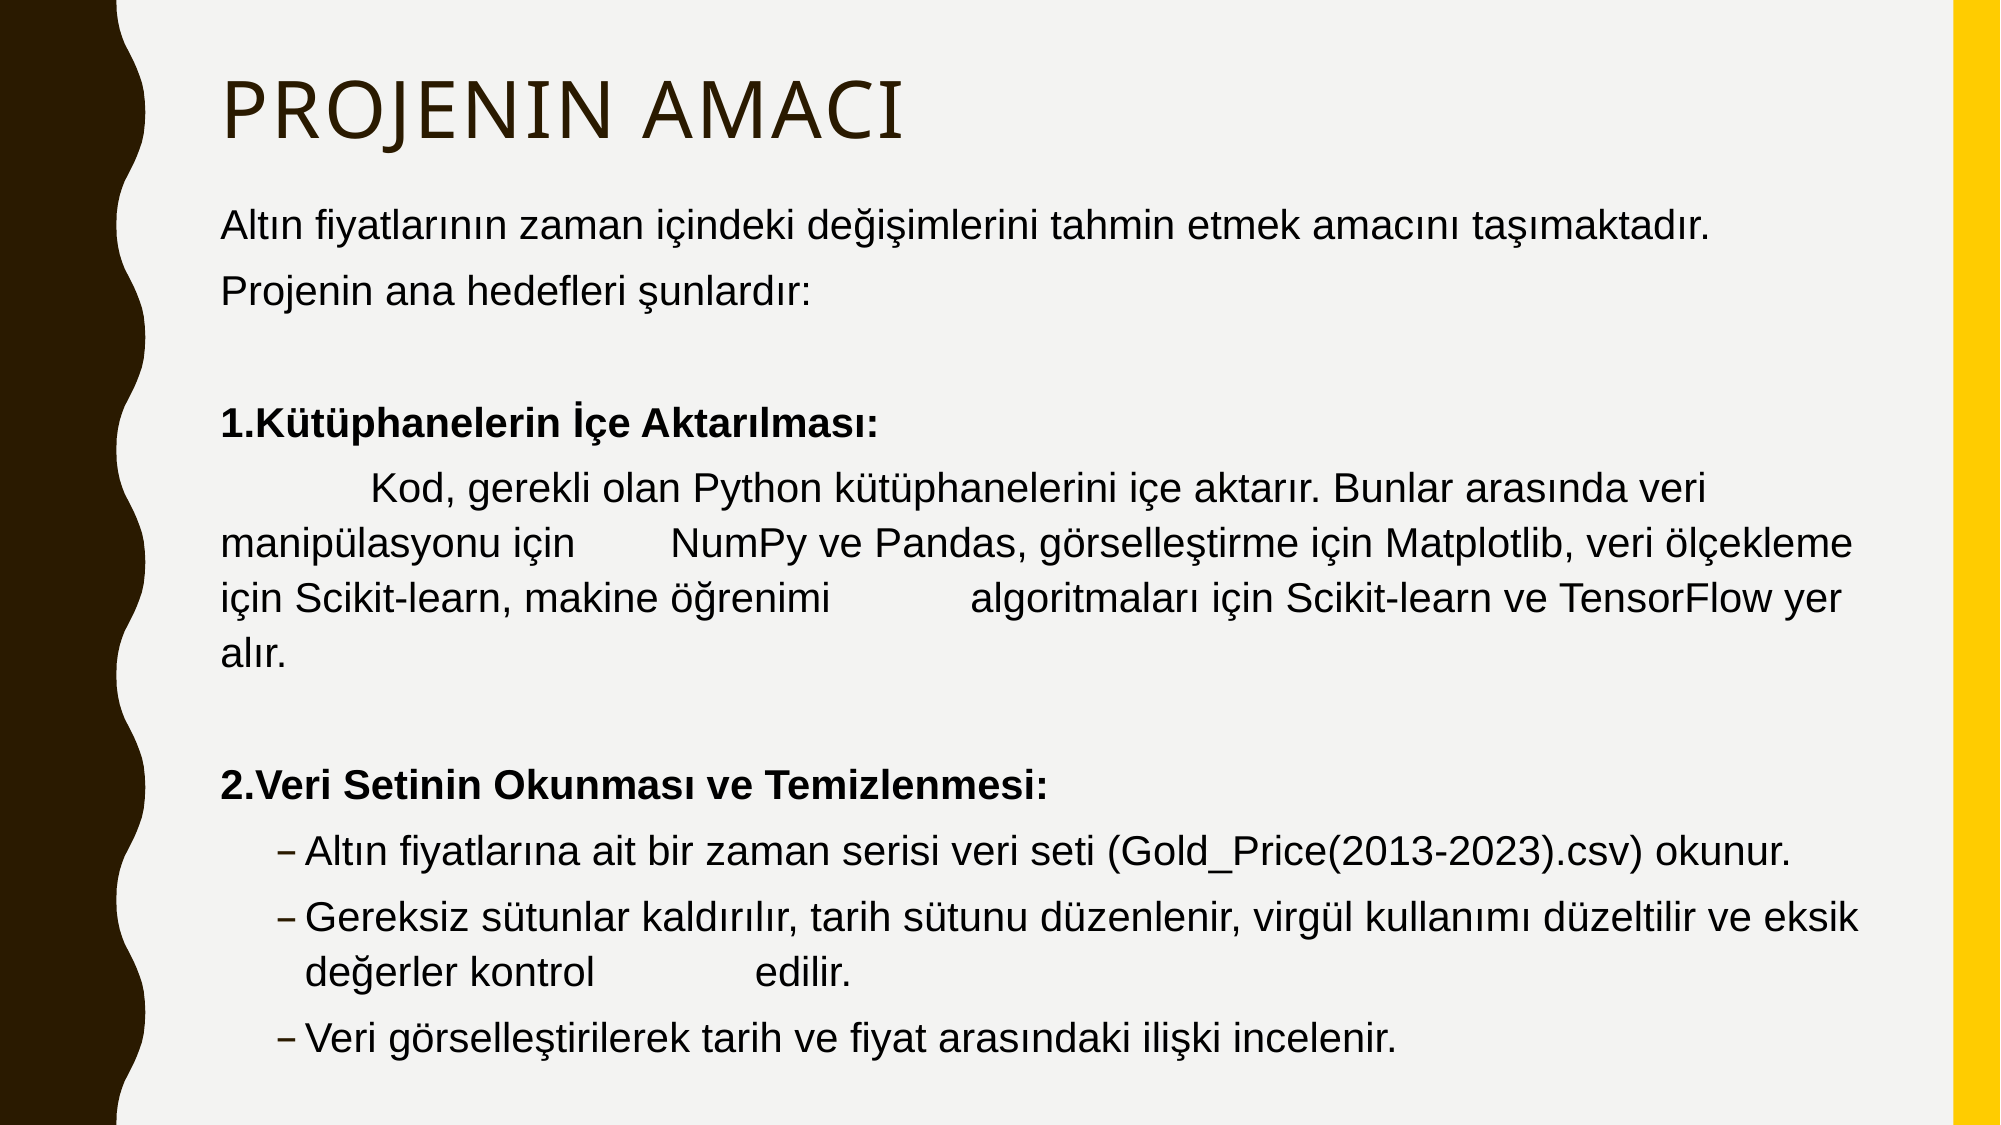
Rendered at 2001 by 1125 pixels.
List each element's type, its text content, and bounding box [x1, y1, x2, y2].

title Projenin amaci [205, 62, 1875, 185]
list Altın fiyatlarının zaman içindeki değişimlerini tahmin etmek amacını taşımaktadır. Projenin ana hedefleri şunlardır: 1.Kütüphanelerin İçe Aktarılması: Kod, gerekli olan Python kütüphanelerini içe aktarır. Bunlar arasında veri manipülasyonu için NumPy ve Pandas, görselleştirme için Matplotlib, veri ölçekleme için Scikit-learn, makine öğrenimi algoritmaları için Scikit-learn ve TensorFlow yer alır. 2.Veri Setinin Okunması ve Temizlenmesi: Altın fiyatlarına ait bir zaman serisi veri seti (Gold_Price(2013-2023).csv) okunur. Gereksiz sütunlar kaldırılır, tarih sütunu düzenlenir, virgül kullanımı düzeltilir ve eksik değerler kontrol edilir. Veri görselleştirilerek tarih ve fiyat arasındaki ilişki incelenir. [205, 185, 1917, 1080]
